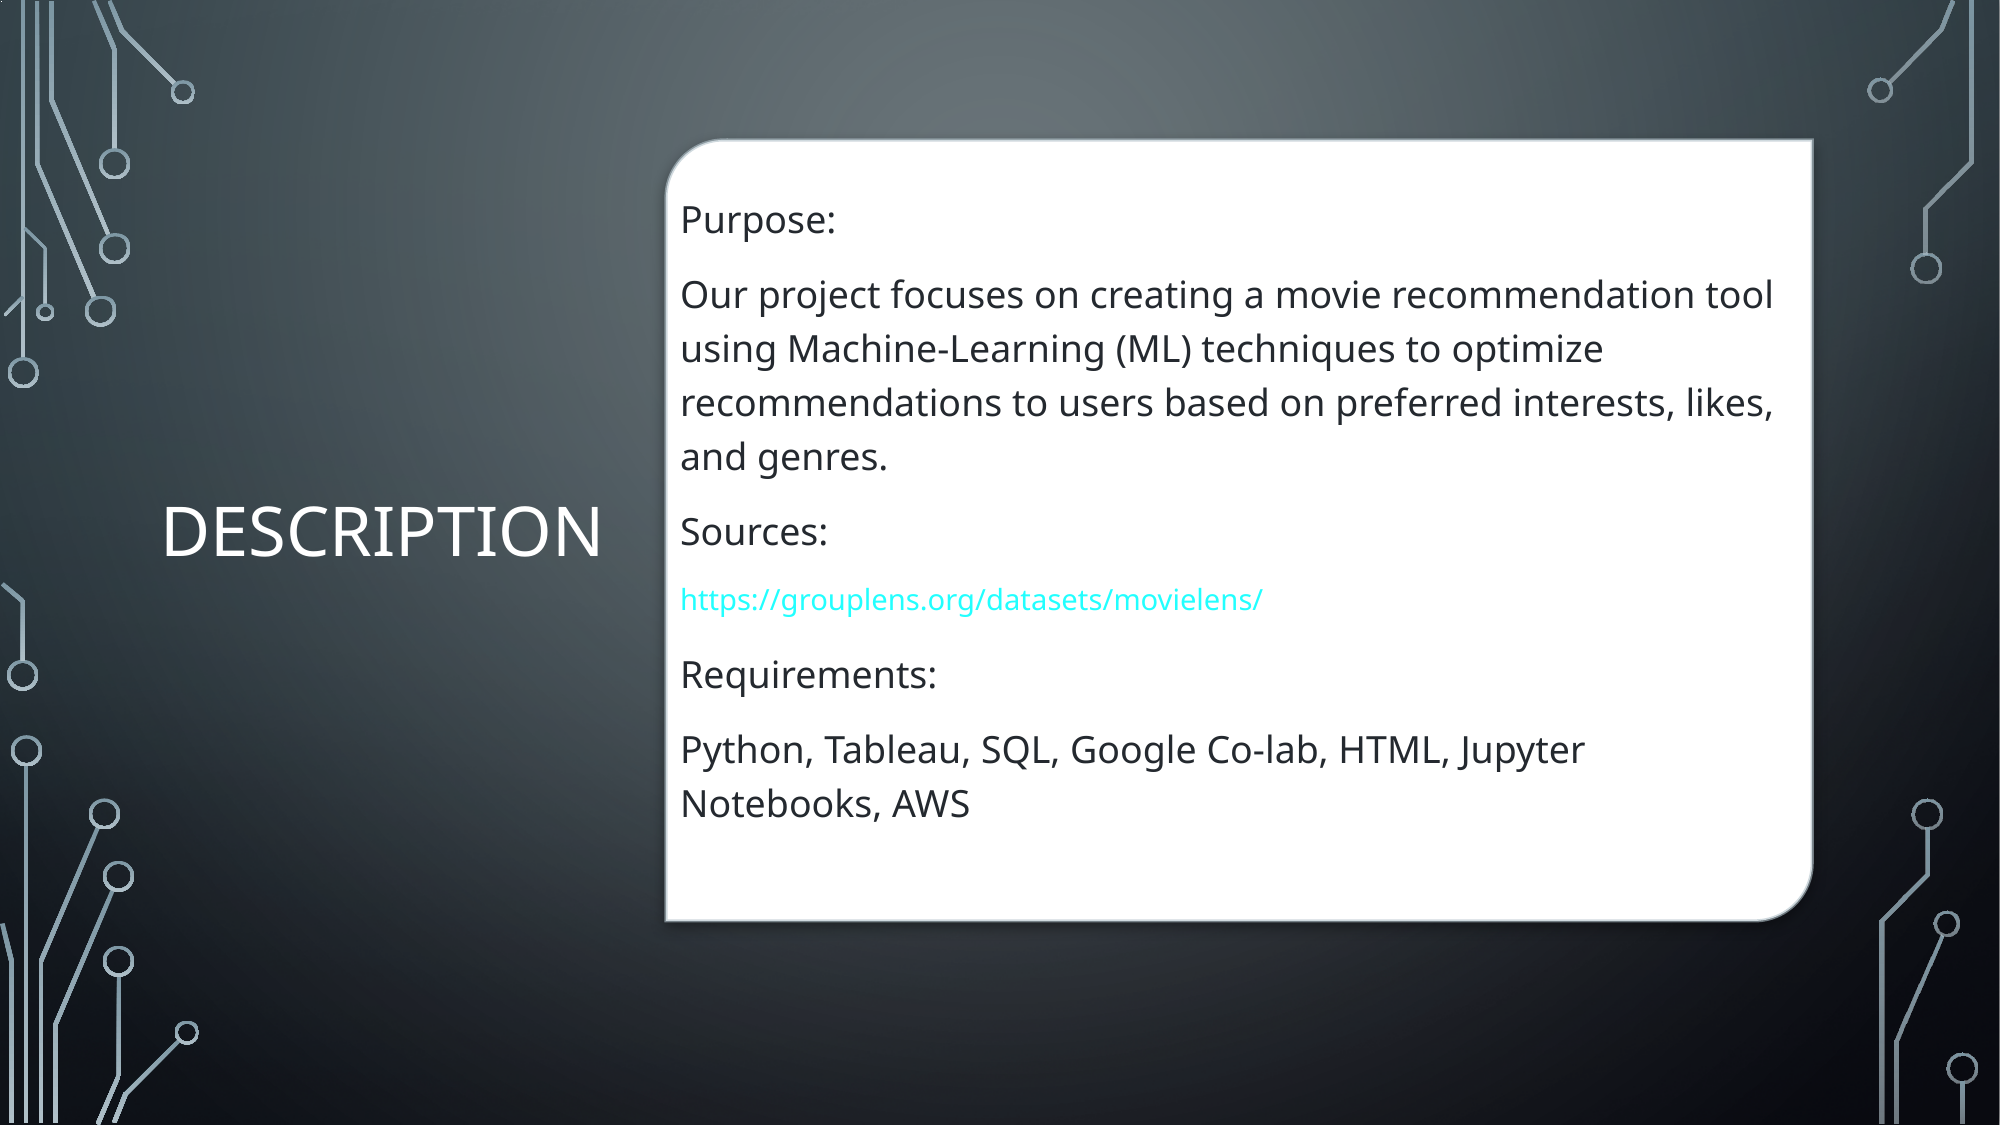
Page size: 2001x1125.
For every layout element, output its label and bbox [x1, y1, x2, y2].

picture [201, 0, 2000, 1125]
text_box [0, 0, 201, 1125]
text_box [1866, 0, 1978, 1124]
